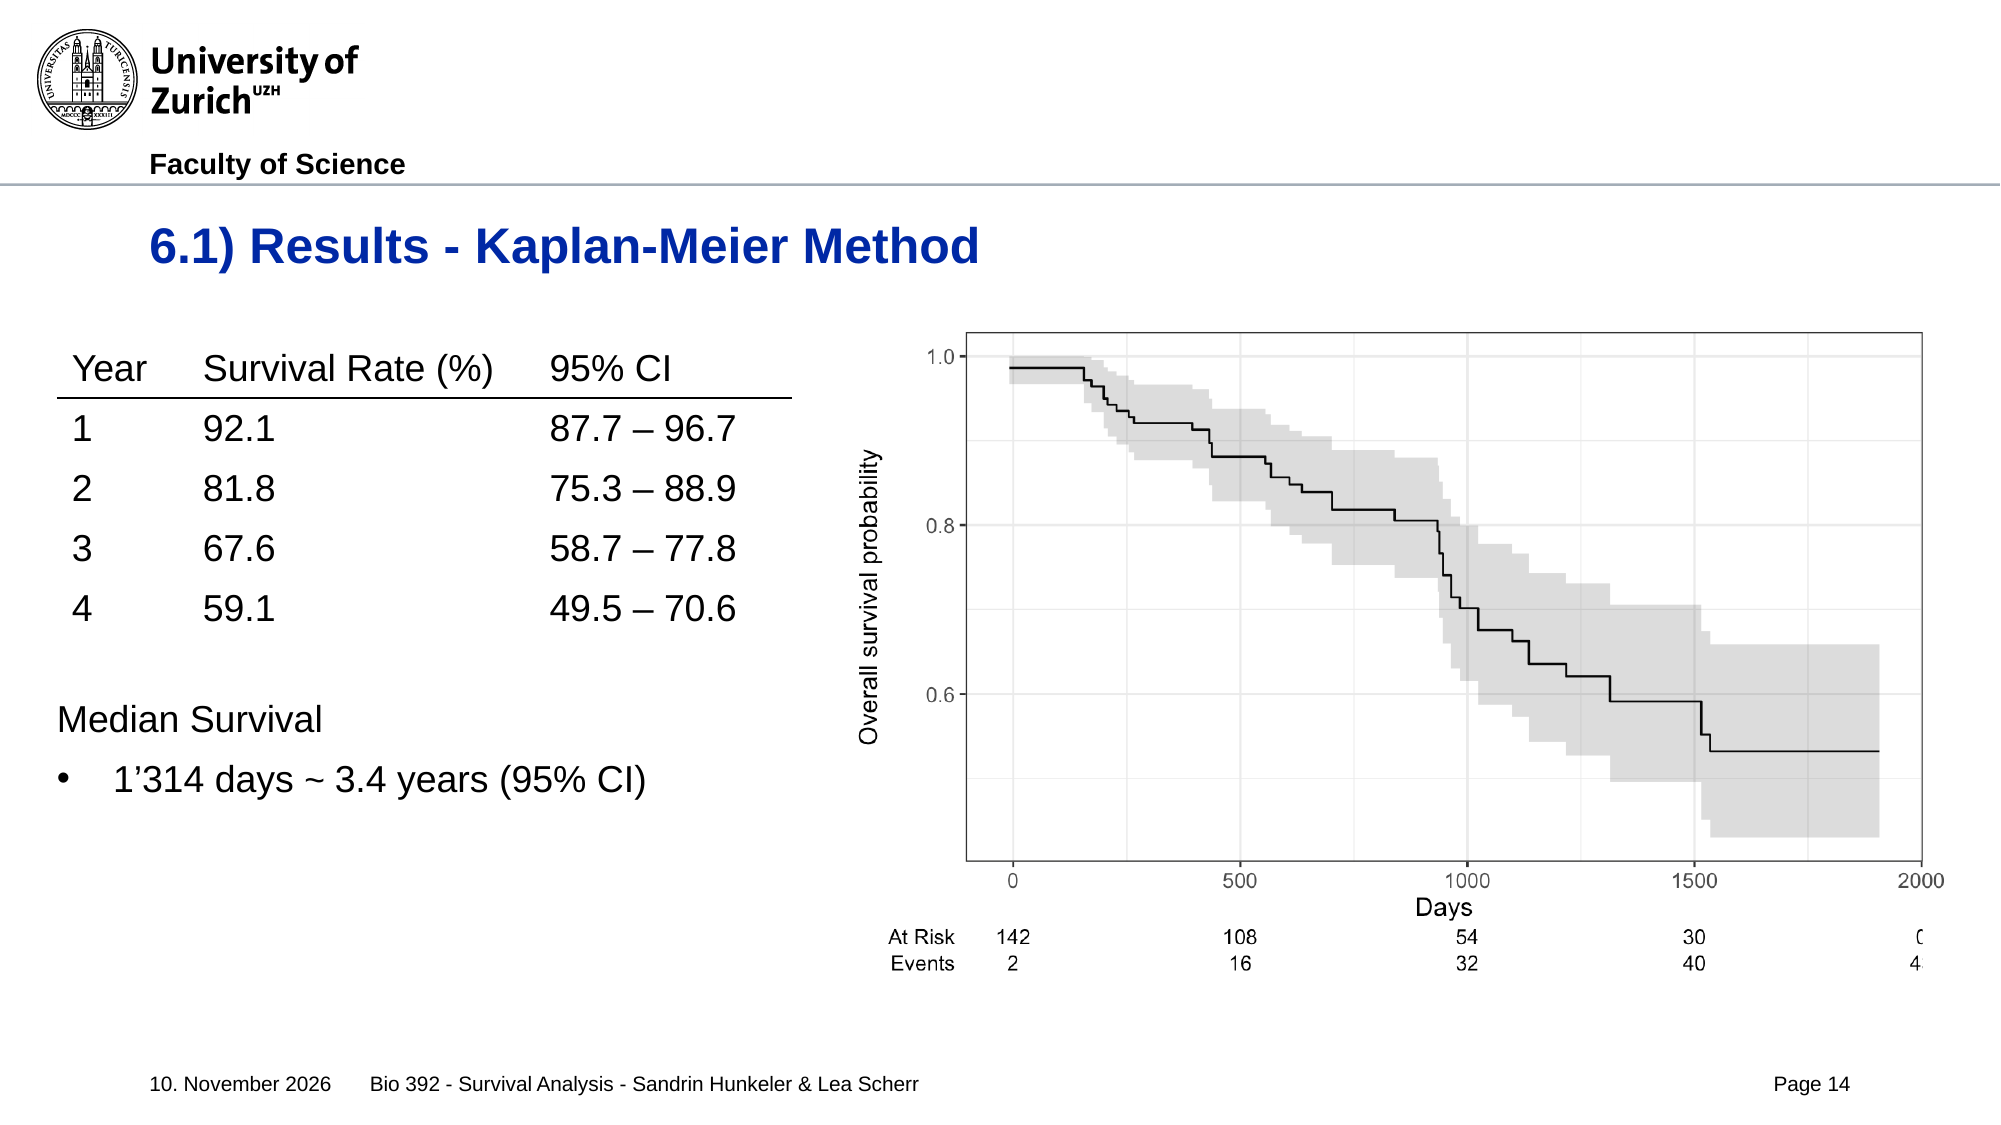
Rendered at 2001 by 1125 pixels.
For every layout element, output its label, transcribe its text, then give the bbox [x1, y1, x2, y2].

table_cell 4 [57, 578, 188, 638]
table_cell 81.8 [188, 458, 535, 518]
slide_number Page 14 [1714, 1070, 1851, 1106]
table_cell 59.1 [188, 578, 535, 638]
table_header Survival Rate (%) [188, 338, 535, 397]
table_cell 87.7 – 96.7 [535, 399, 792, 458]
table_cell 3 [57, 518, 188, 578]
table_cell 92.1 [188, 399, 535, 458]
table_cell 2 [57, 458, 188, 518]
table_cell 1 [57, 399, 188, 458]
footer Bio 392 - Survival Analysis - Sandrin Hunkeler & Lea Scherr [369, 1070, 1520, 1106]
table_header 95% CI [535, 338, 792, 397]
table_header Year [57, 338, 188, 397]
title 6.1) Results - Kaplan-Meier Method [149, 208, 1851, 338]
table_cell 58.7 – 77.8 [535, 518, 792, 578]
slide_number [149, 1070, 354, 1106]
picture [829, 312, 1960, 990]
table_cell 49.5 – 70.6 [535, 578, 792, 638]
table_cell 67.6 [188, 518, 535, 578]
table_cell 75.3 – 88.9 [535, 458, 792, 518]
picture [31, 23, 365, 136]
list Median Survival 1’314 days ~ 3.4 years (95% CI) [56, 694, 793, 995]
